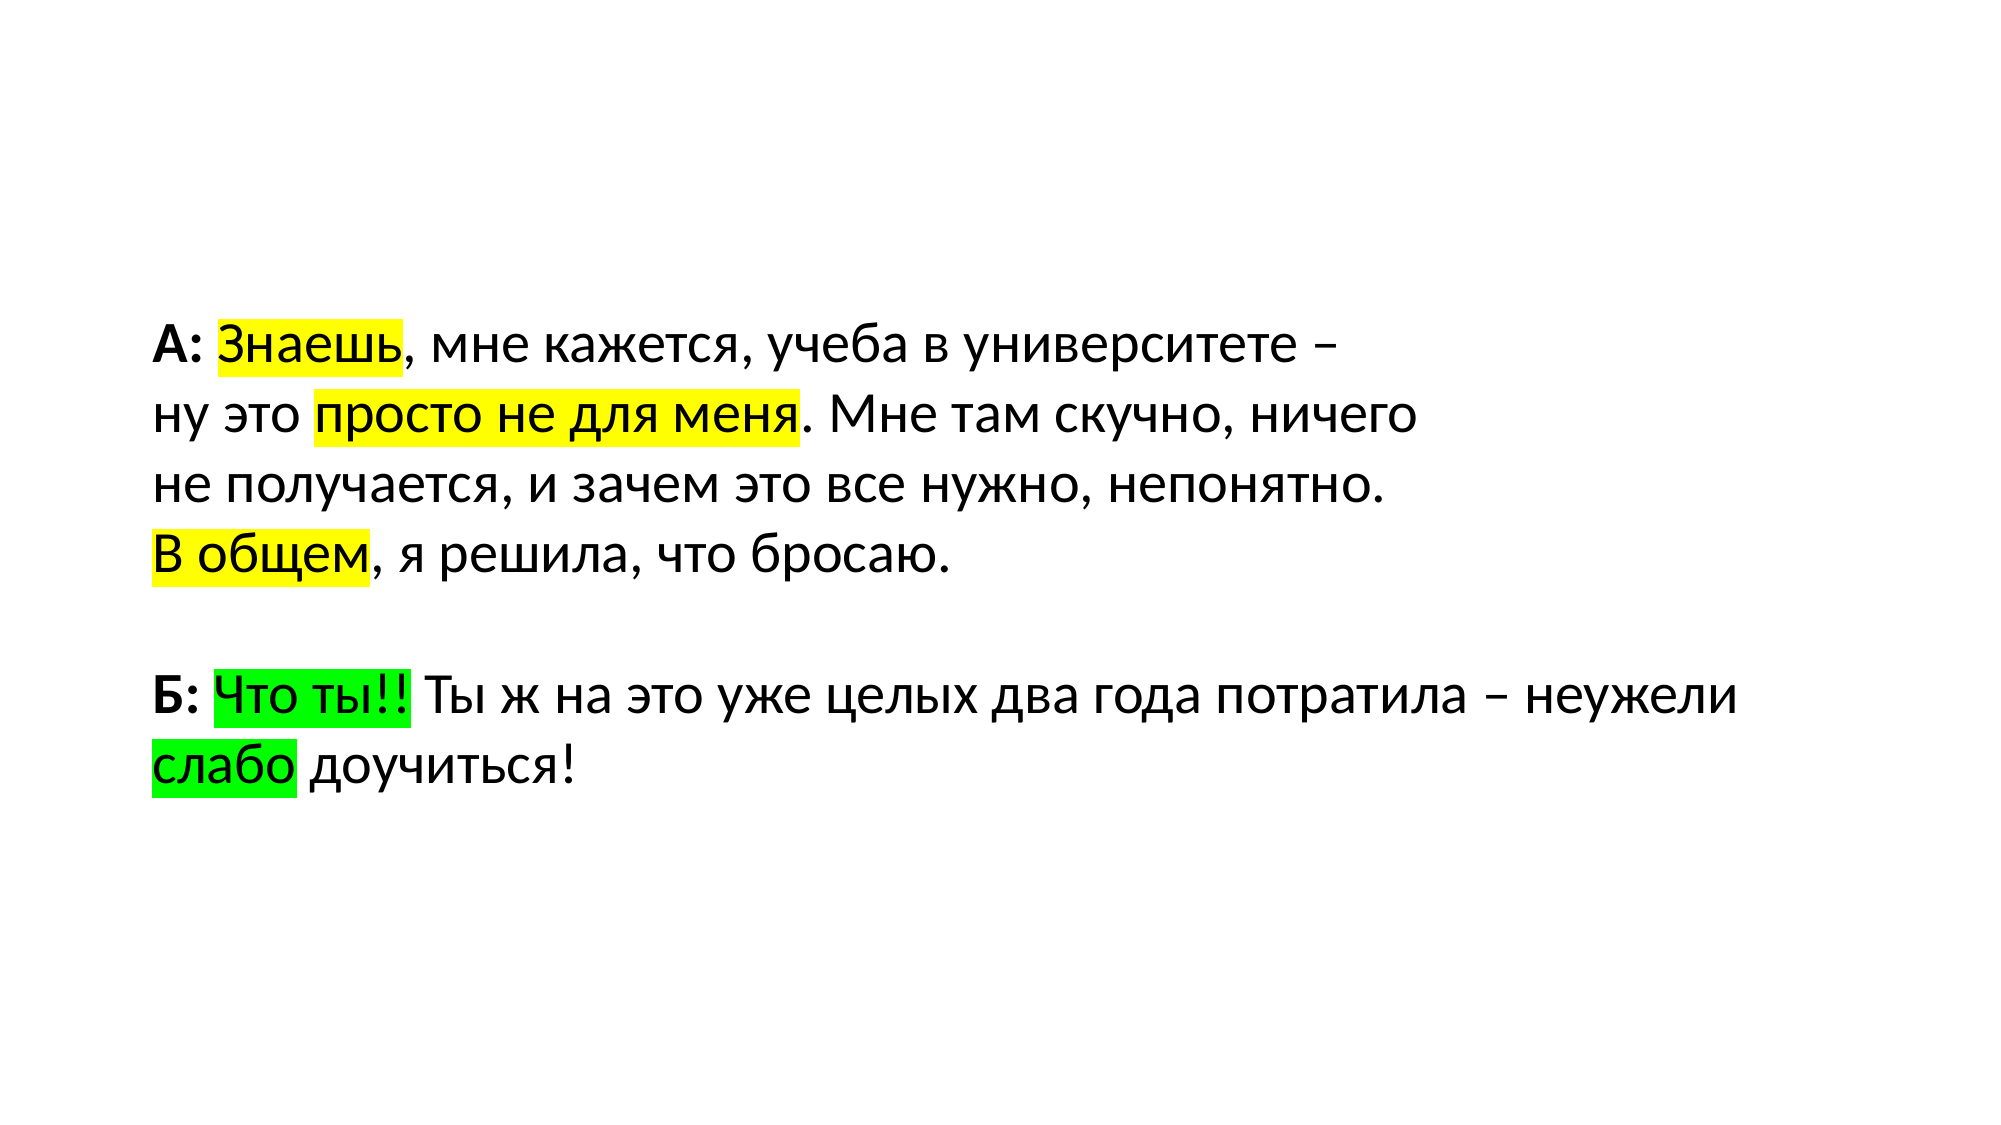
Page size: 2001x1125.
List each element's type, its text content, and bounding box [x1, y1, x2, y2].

list А: Знаешь, мне кажется, учеба в университете – ну это просто не для меня. Мне там скучно, ничего не получается, и зачем это все нужно, непонятно. В общем, я решила, что бросаю. Б: Что ты!! Ты ж на это уже целых два года потратила – неужели слабо доучиться! [137, 85, 1863, 1014]
